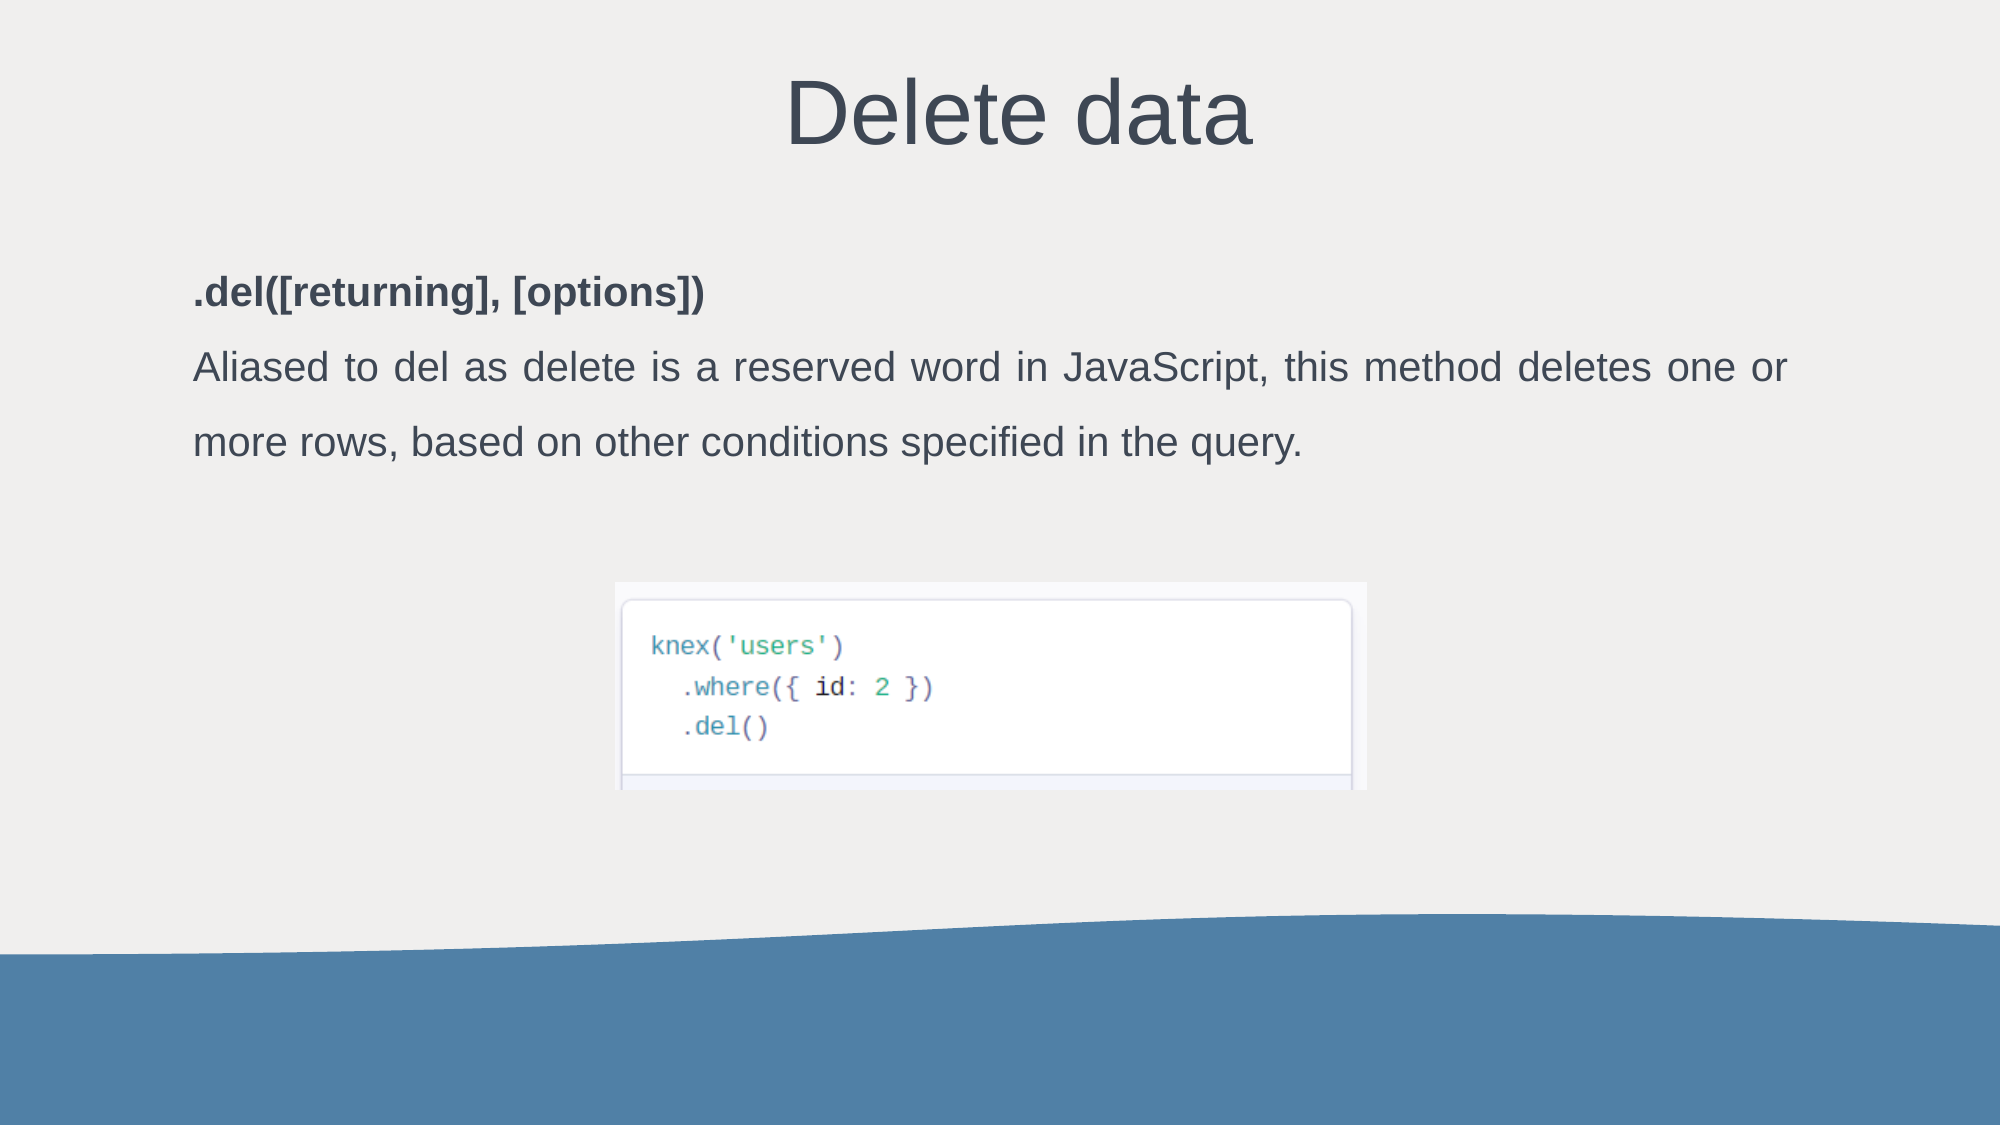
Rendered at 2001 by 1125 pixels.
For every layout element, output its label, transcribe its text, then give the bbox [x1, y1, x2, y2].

text_box .del([returning], [options]) Aliased to del as delete is a reserved word in JavaScript, this method deletes one or more rows, based on other conditions specified in the query. [177, 231, 1805, 472]
picture [615, 582, 1368, 790]
text_box [0, 914, 2000, 1125]
title Delete data [175, 59, 1863, 170]
